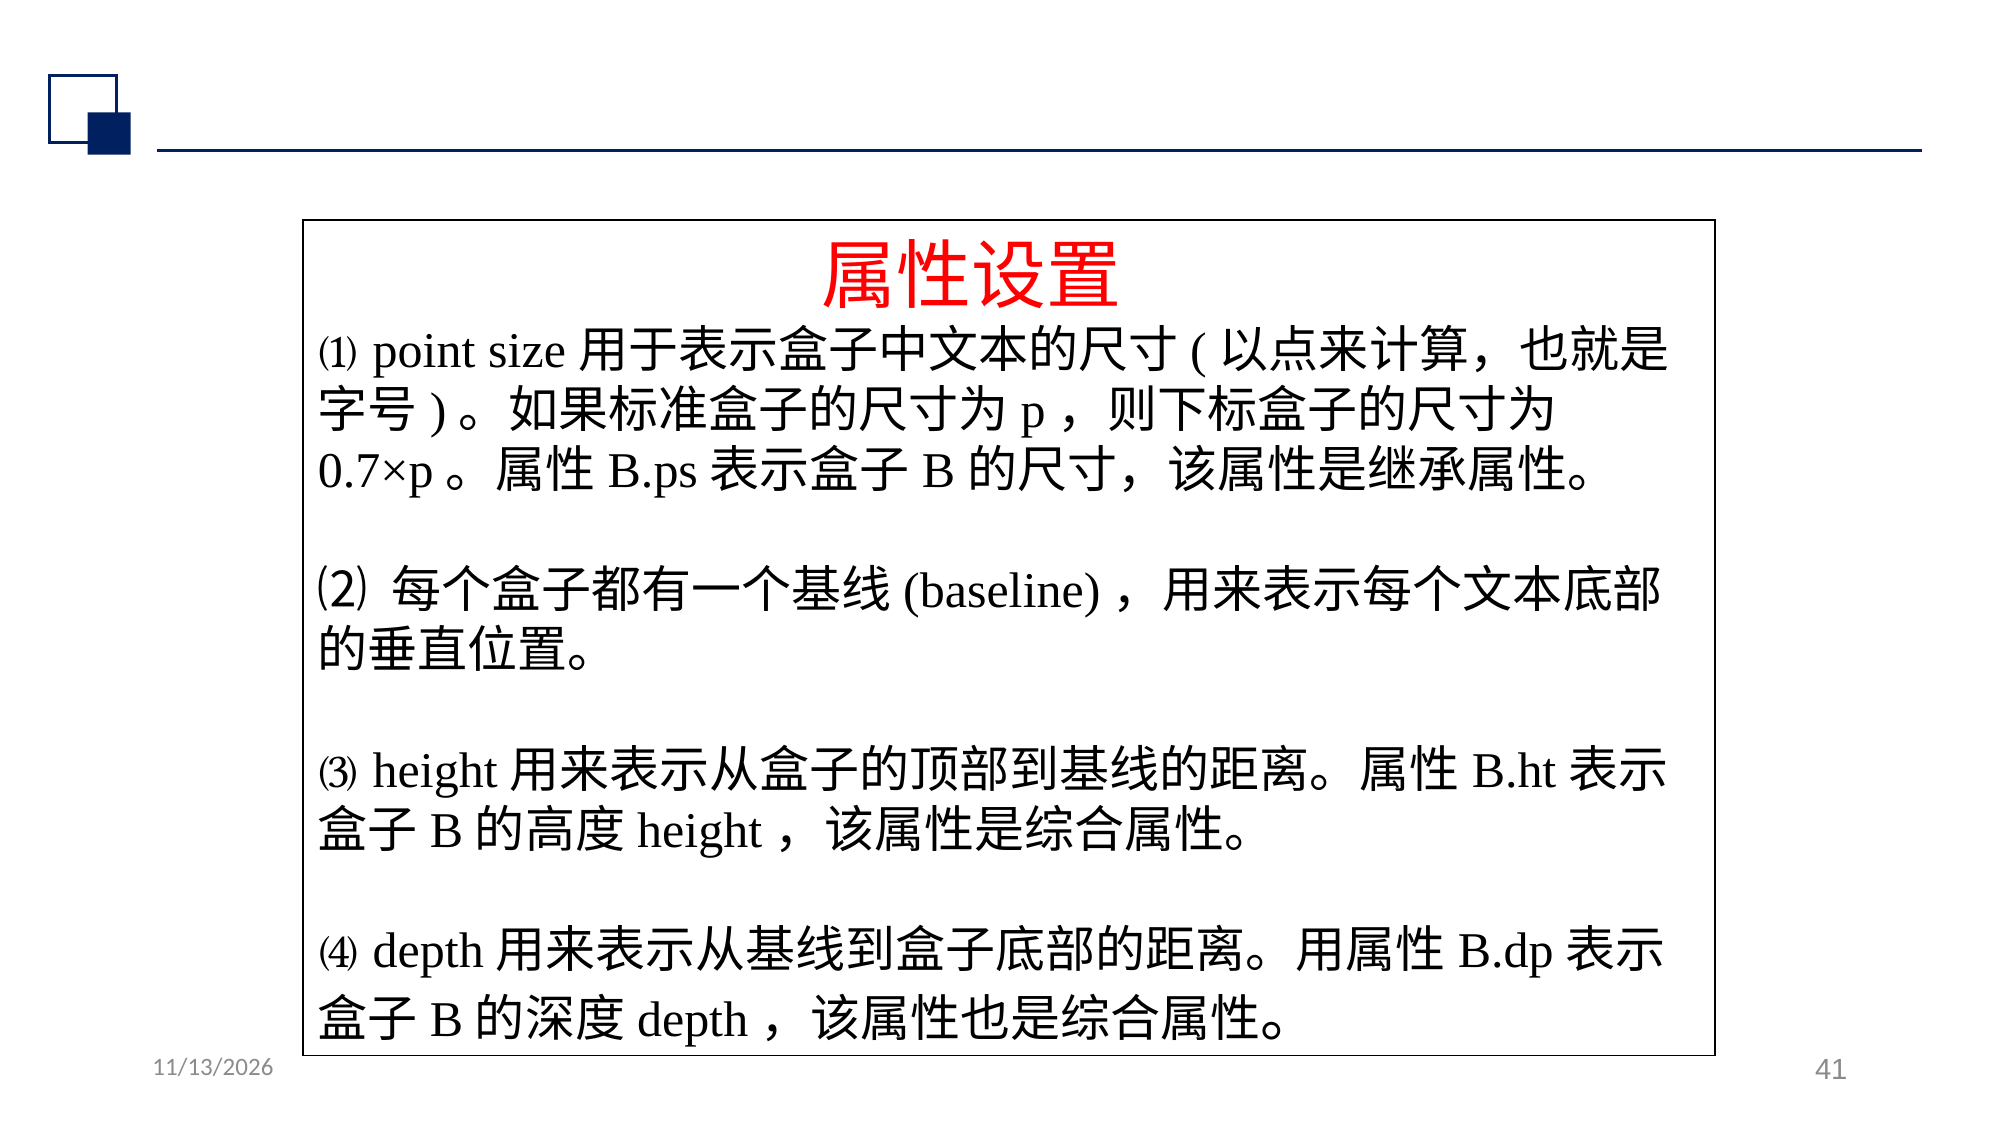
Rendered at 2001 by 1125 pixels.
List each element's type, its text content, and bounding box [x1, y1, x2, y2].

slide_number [137, 1042, 588, 1103]
text_box 属性设置 ⑴ point size用于表示盒子中文本的尺寸(以点来计算，也就是字号)。如果标准盒子的尺寸为p，则下标盒子的尺寸为0.7×p。属性B.ps表示盒子B的尺寸，该属性是继承属性。 ⑵ 每个盒子都有一个基线(baseline)，用来表示每个文本底部的垂直位置。 ⑶ height用来表示从盒子的顶部到基线的距离。属性B.ht表示盒子B的高度height，该属性是综合属性。 ⑷ depth用来表示从基线到盒子底部的距离。用属性B.dp表示盒子B的深度depth，该属性也是综合属性。 [303, 220, 1715, 1056]
slide_number 41 [1412, 1042, 1863, 1103]
